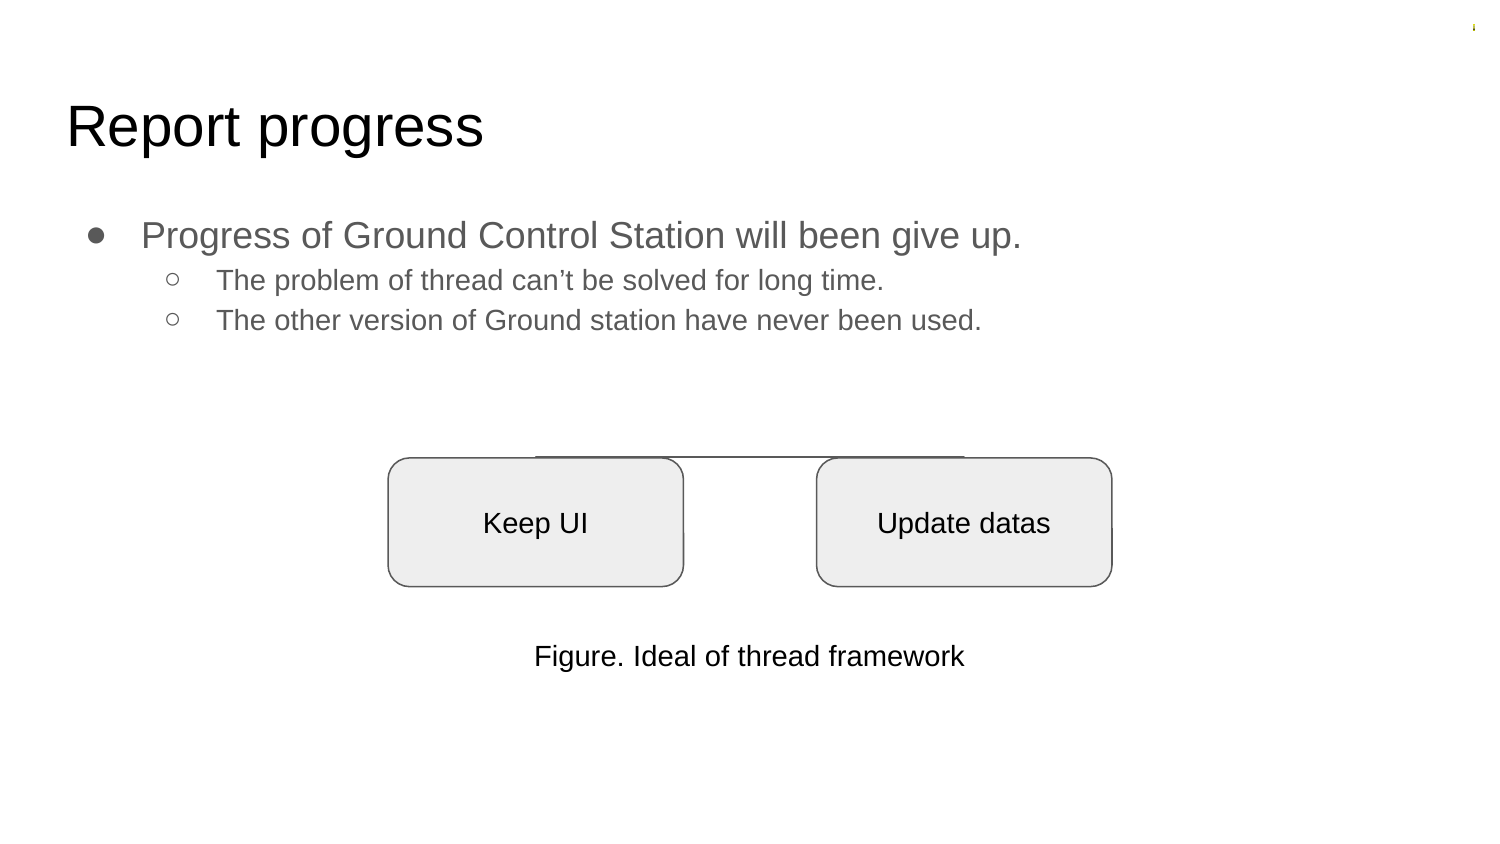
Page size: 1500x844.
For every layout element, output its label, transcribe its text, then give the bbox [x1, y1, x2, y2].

list Progress of Ground Control Station will been give up. The problem of thread can’t be solved for long time. The other version of Ground station have never been used. [51, 189, 1449, 750]
title Report progress [51, 72, 1449, 167]
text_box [387, 457, 1113, 689]
